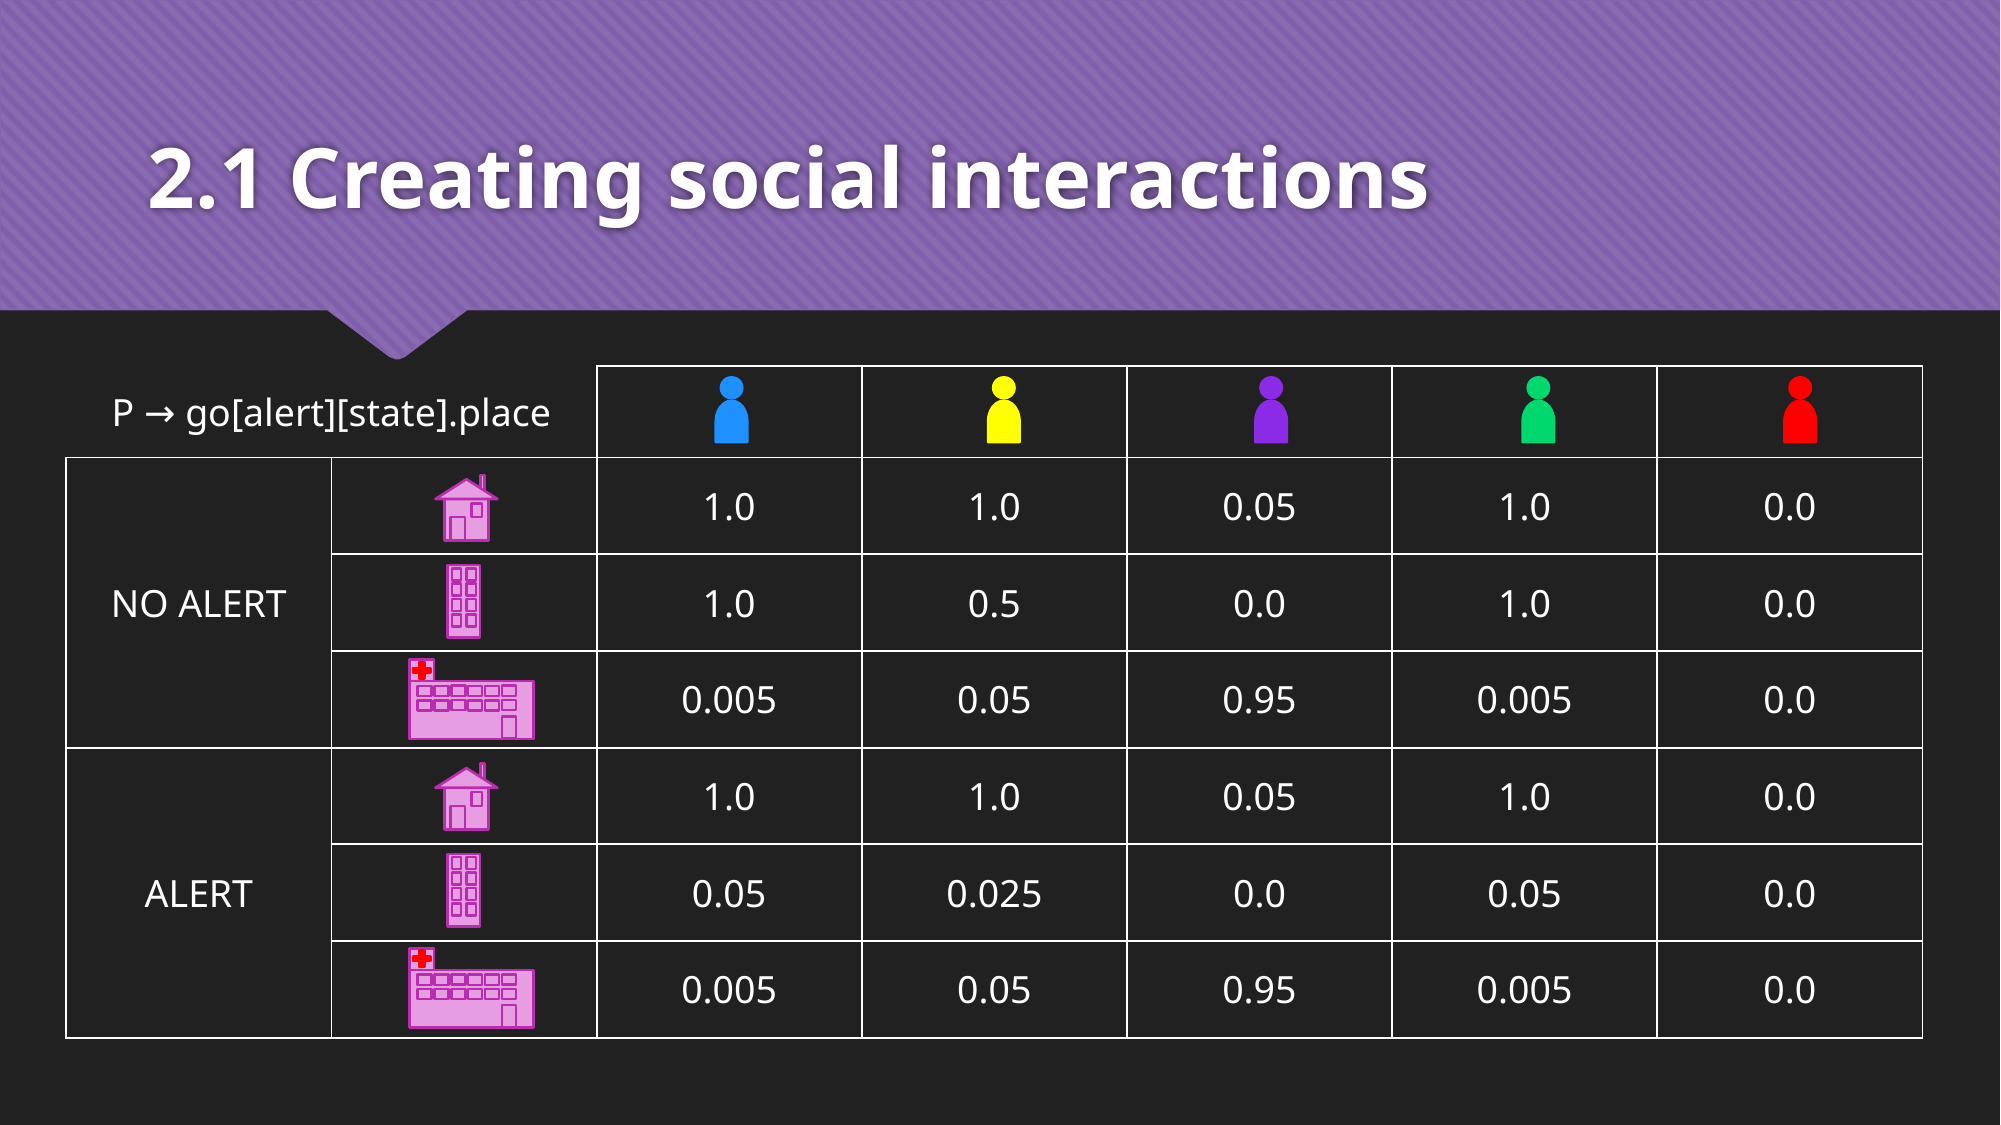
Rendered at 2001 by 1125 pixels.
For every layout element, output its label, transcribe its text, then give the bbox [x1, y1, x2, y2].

table_cell [332, 845, 596, 940]
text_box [1784, 377, 1817, 443]
table_cell 0.0 [1658, 942, 1922, 1037]
table_cell 0.5 [863, 555, 1126, 650]
table_cell [332, 555, 596, 650]
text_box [447, 853, 481, 927]
table_cell 1.0 [863, 458, 1126, 553]
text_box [409, 948, 534, 1029]
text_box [435, 474, 498, 541]
table_header [1658, 367, 1922, 457]
table_cell 0.0 [1658, 652, 1922, 747]
table_cell 1.0 [598, 458, 861, 553]
table_header [1128, 367, 1391, 457]
table_cell 1.0 [598, 749, 861, 843]
table_cell 0.005 [598, 942, 861, 1037]
table_cell 0.0 [1658, 555, 1922, 650]
table_header [1393, 367, 1656, 457]
table_header P → go[alert][state].place [66, 366, 596, 457]
table_cell 0.95 [1128, 942, 1391, 1037]
table_cell 0.05 [598, 845, 861, 940]
table_cell 0.05 [1128, 749, 1391, 843]
table_cell 0.0 [1658, 458, 1922, 553]
table_cell 1.0 [1393, 458, 1656, 553]
table_cell 1.0 [598, 555, 861, 650]
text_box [447, 564, 481, 638]
table_cell 0.05 [863, 942, 1126, 1037]
table_cell [332, 749, 596, 843]
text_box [715, 377, 748, 443]
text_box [987, 377, 1020, 443]
table_cell 0.05 [1128, 458, 1391, 553]
table_cell 1.0 [1393, 749, 1656, 843]
table_cell 1.0 [1393, 555, 1656, 650]
table_cell 0.95 [1128, 652, 1391, 747]
table_cell 0.005 [598, 652, 861, 747]
table_cell 0.05 [863, 652, 1126, 747]
table_cell 0.005 [1393, 942, 1656, 1037]
table_header [598, 367, 861, 457]
title 2.1 Creating social interactions [132, 73, 1868, 233]
table_cell 1.0 [863, 749, 1126, 843]
table_cell 0.005 [1393, 652, 1656, 747]
table_cell 0.0 [1658, 845, 1922, 940]
table_cell [332, 942, 596, 1037]
table_cell 0.0 [1658, 749, 1922, 843]
table_cell ALERT [67, 749, 331, 1037]
table_cell 0.025 [863, 845, 1126, 940]
table_cell [332, 458, 596, 553]
table_cell [332, 652, 596, 747]
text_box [1522, 377, 1555, 443]
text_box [435, 763, 498, 830]
table_cell NO ALERT [67, 458, 331, 747]
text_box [1255, 377, 1288, 443]
table_header [863, 367, 1126, 457]
table_cell 0.0 [1128, 555, 1391, 650]
table_cell 0.0 [1128, 845, 1391, 940]
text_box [409, 659, 534, 740]
table_cell 0.05 [1393, 845, 1656, 940]
